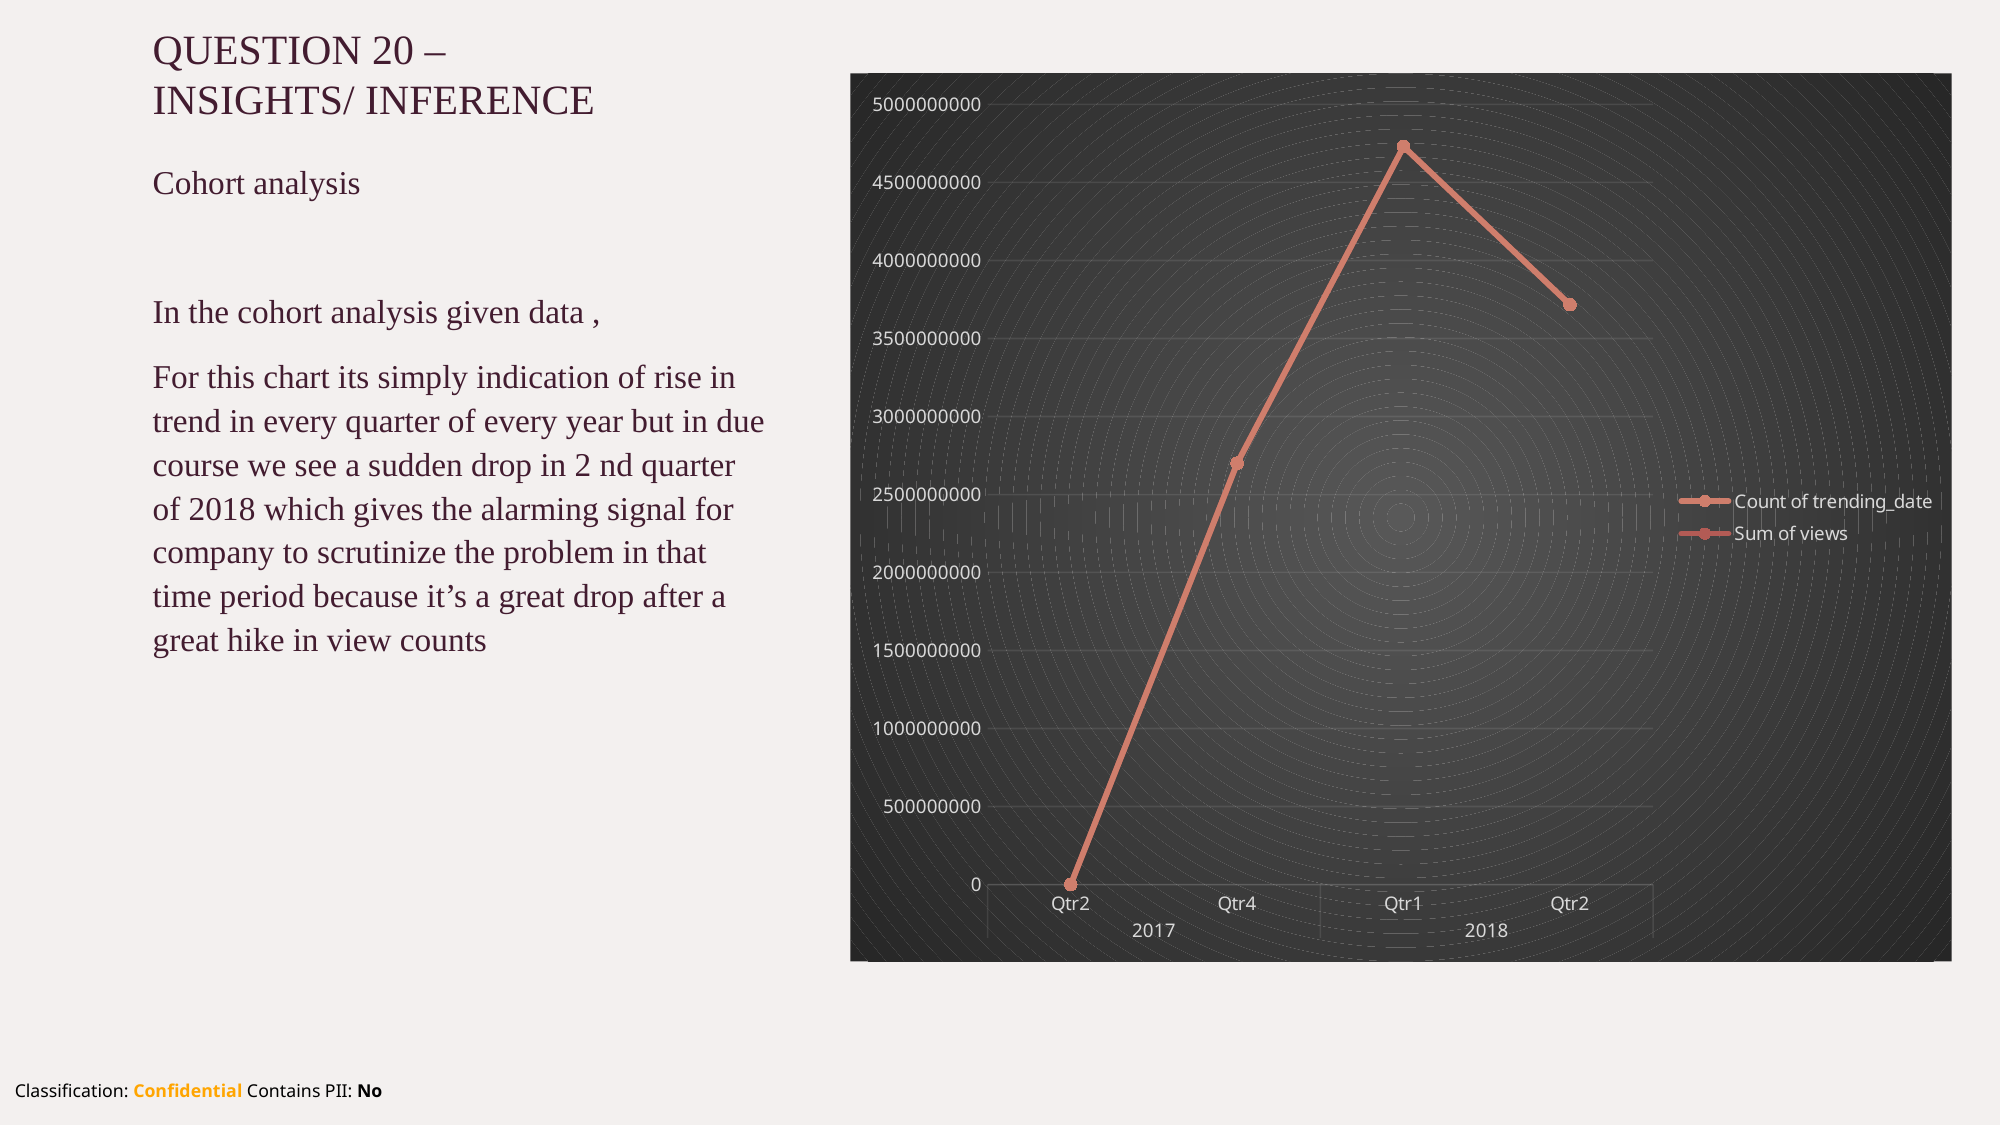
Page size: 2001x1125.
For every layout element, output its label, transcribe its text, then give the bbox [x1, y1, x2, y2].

title QUESTION 20 – INSIGHTS/ INFERENCE [137, 15, 783, 131]
list Cohort analysis In the cohort analysis given data , For this chart its simply indication of rise in trend in every quarter of every year but in due course we see a sudden drop in 2 nd quarter of 2018 which gives the alarming signal for company to scrutinize the problem in that time period because it’s a great drop after a great hike in view counts [137, 149, 783, 963]
chart [850, 73, 1952, 962]
